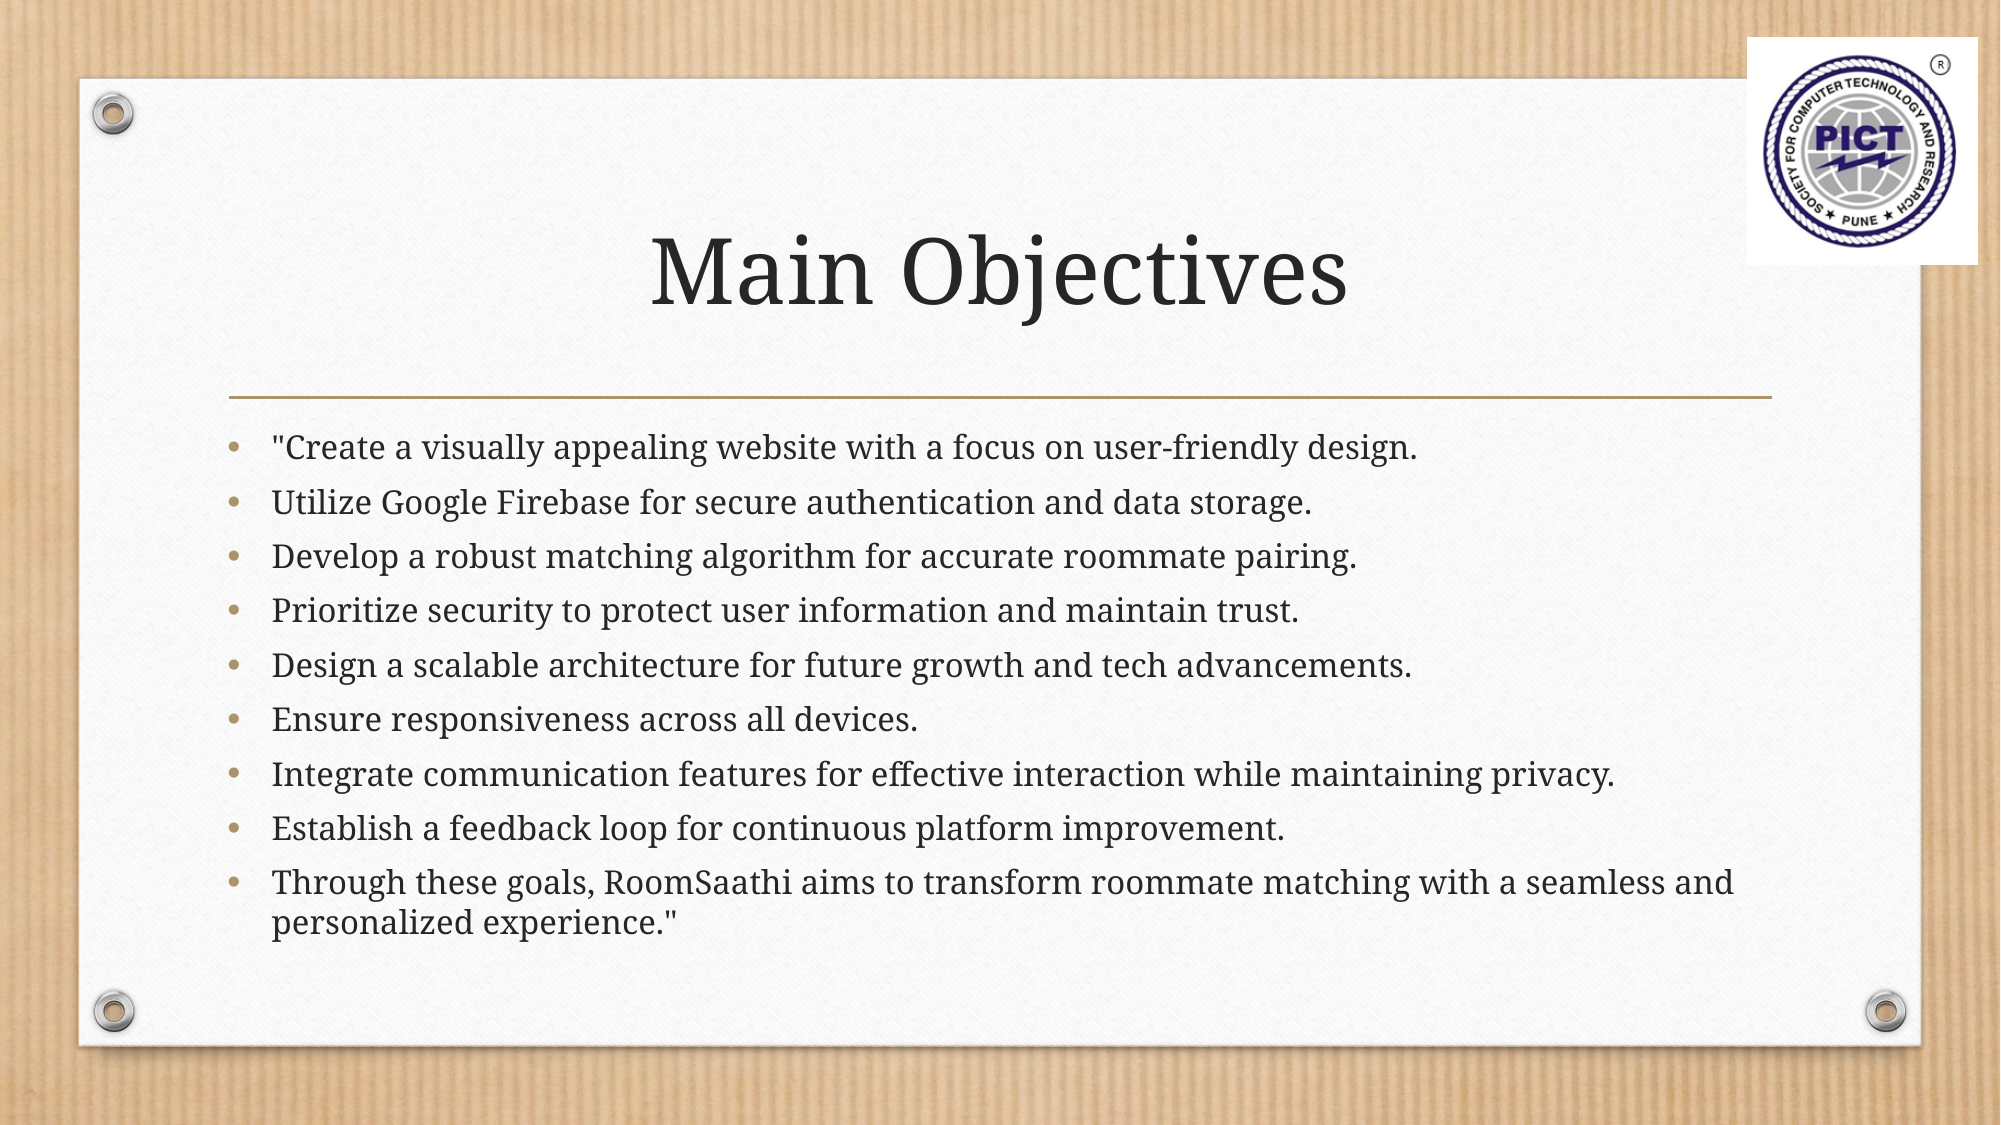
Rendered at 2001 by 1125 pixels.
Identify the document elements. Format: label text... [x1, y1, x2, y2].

picture [0, 0, 2001, 1125]
title Main Objectives [212, 161, 1788, 375]
list "Create a visually appealing website with a focus on user-friendly design. Utilize Google Firebase for secure authentication and data storage. Develop a robust matching algorithm for accurate roommate pairing. Prioritize security to protect user information and maintain trust. Design a scalable architecture for future growth and tech advancements. Ensure responsiveness across all devices. Integrate communication features for effective interaction while maintaining privacy. Establish a feedback loop for continuous platform improvement. Through these goals, RoomSaathi aims to transform roommate matching with a seamless and personalized experience." [212, 419, 1788, 964]
